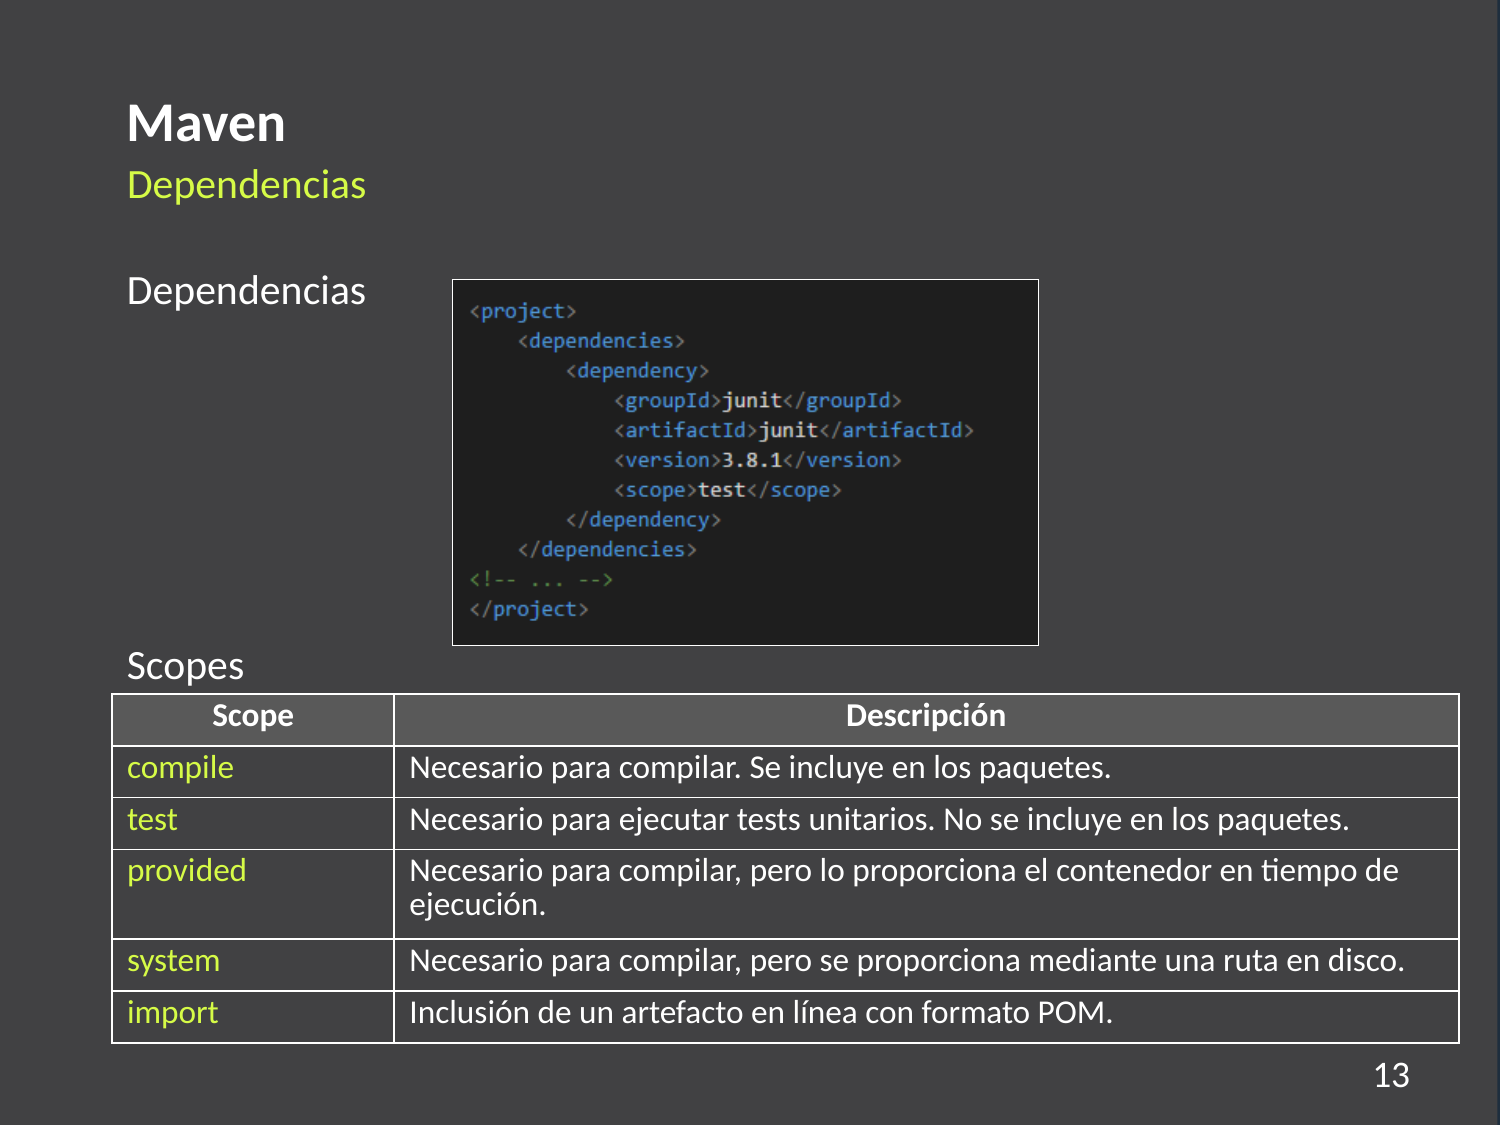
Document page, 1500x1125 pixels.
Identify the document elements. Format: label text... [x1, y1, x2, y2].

table_cell Necesario para compilar, pero se proporciona mediante una ruta en disco. [395, 940, 1458, 990]
table_cell compile [113, 747, 393, 797]
text_box 13 [1281, 1044, 1425, 1103]
table_header Descripción [395, 695, 1458, 745]
table_header Scope [113, 695, 393, 745]
table_cell Necesario para ejecutar tests unitarios. No se incluye en los paquetes. [395, 798, 1458, 849]
table_cell Necesario para compilar. Se incluye en los paquetes. [395, 747, 1458, 797]
text_box Dependencias Scopes [112, 255, 1425, 693]
table_cell test [113, 798, 393, 849]
picture [451, 279, 1039, 646]
text_box Dependencias [112, 148, 1425, 220]
list Maven [112, 78, 1069, 148]
table_cell provided [113, 850, 393, 938]
table_cell import [113, 992, 393, 1042]
table_cell Inclusión de un artefacto en línea con formato POM. [395, 992, 1458, 1042]
table_cell Necesario para compilar, pero lo proporciona el contenedor en tiempo de ejecución. [395, 850, 1458, 938]
table_cell system [113, 940, 393, 990]
